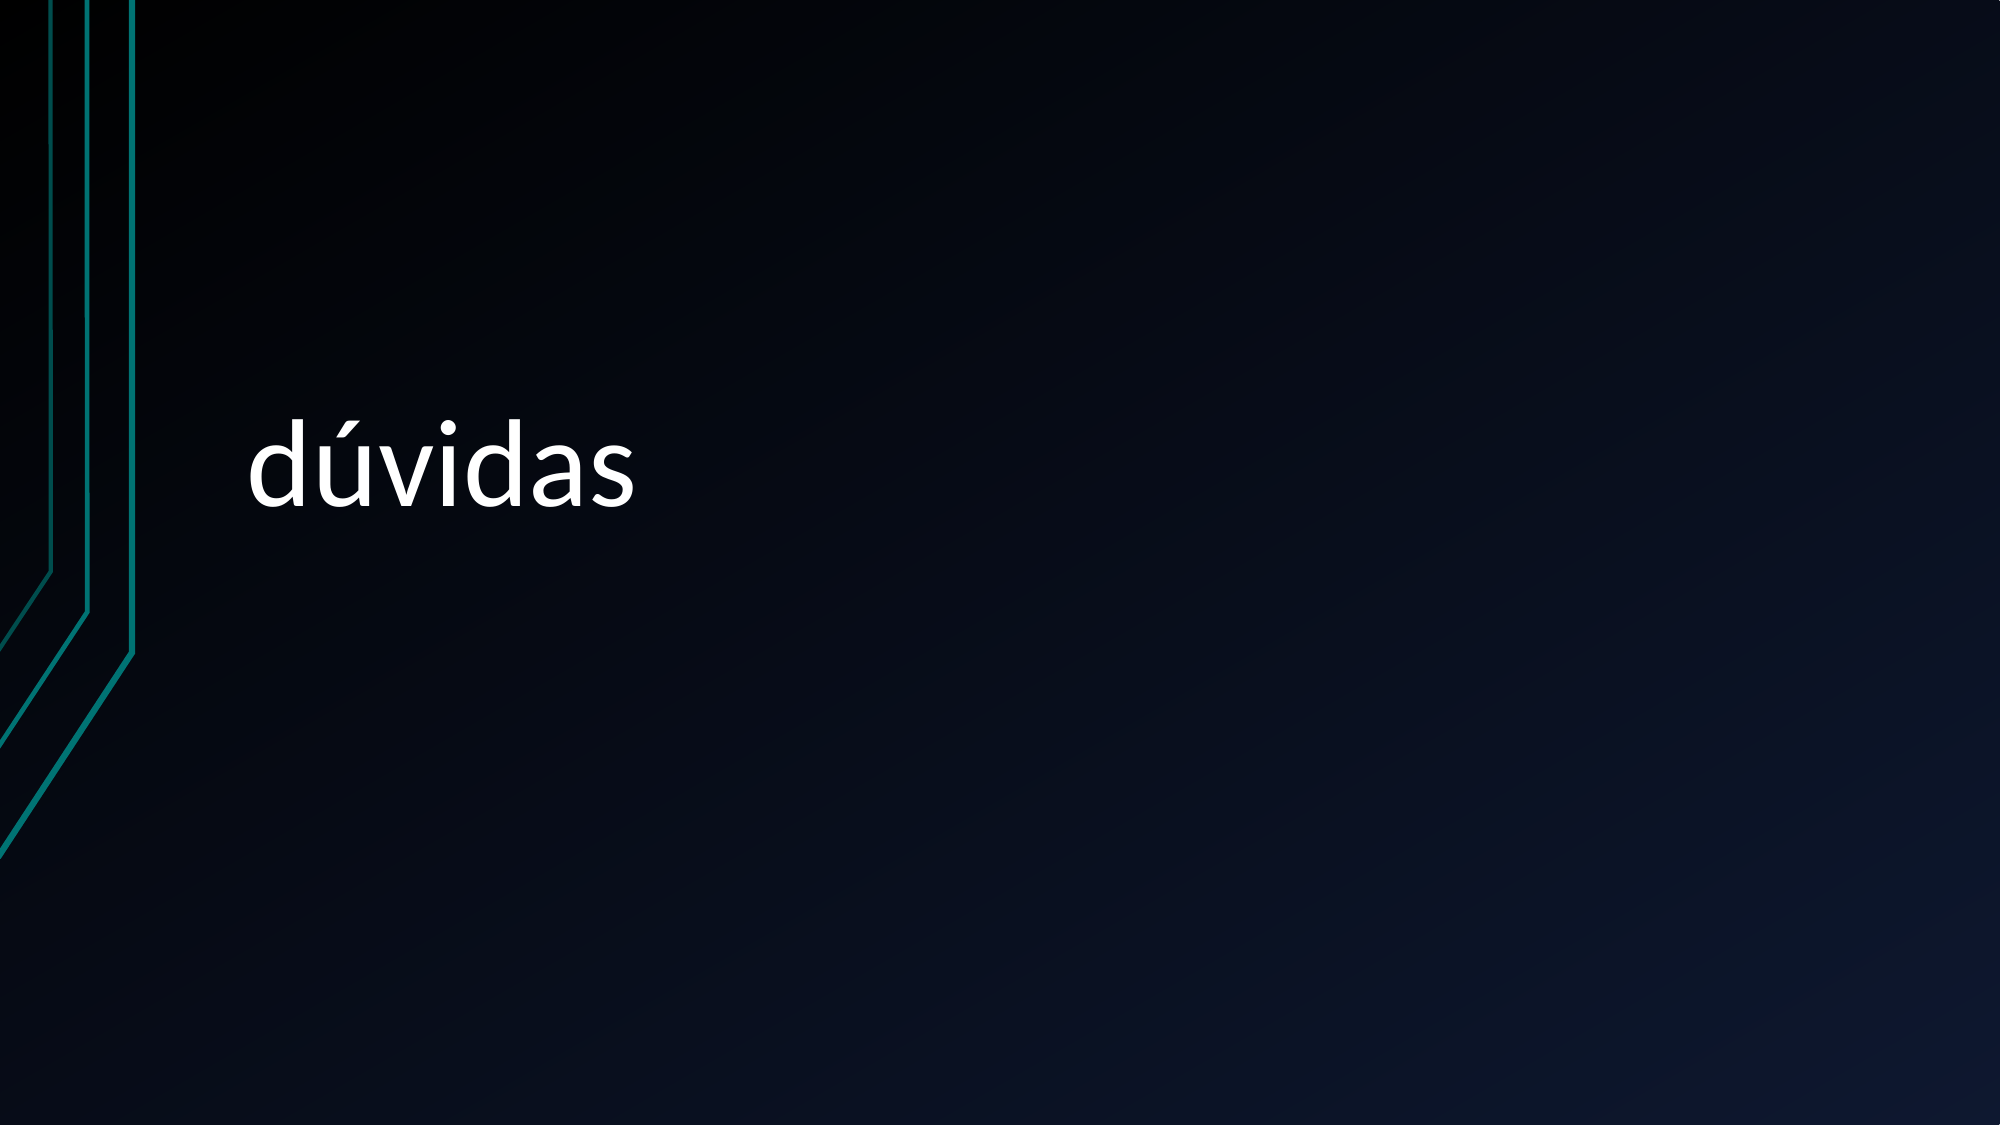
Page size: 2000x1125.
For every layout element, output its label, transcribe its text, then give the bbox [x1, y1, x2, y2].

text_box dúvidas [231, 408, 1000, 610]
